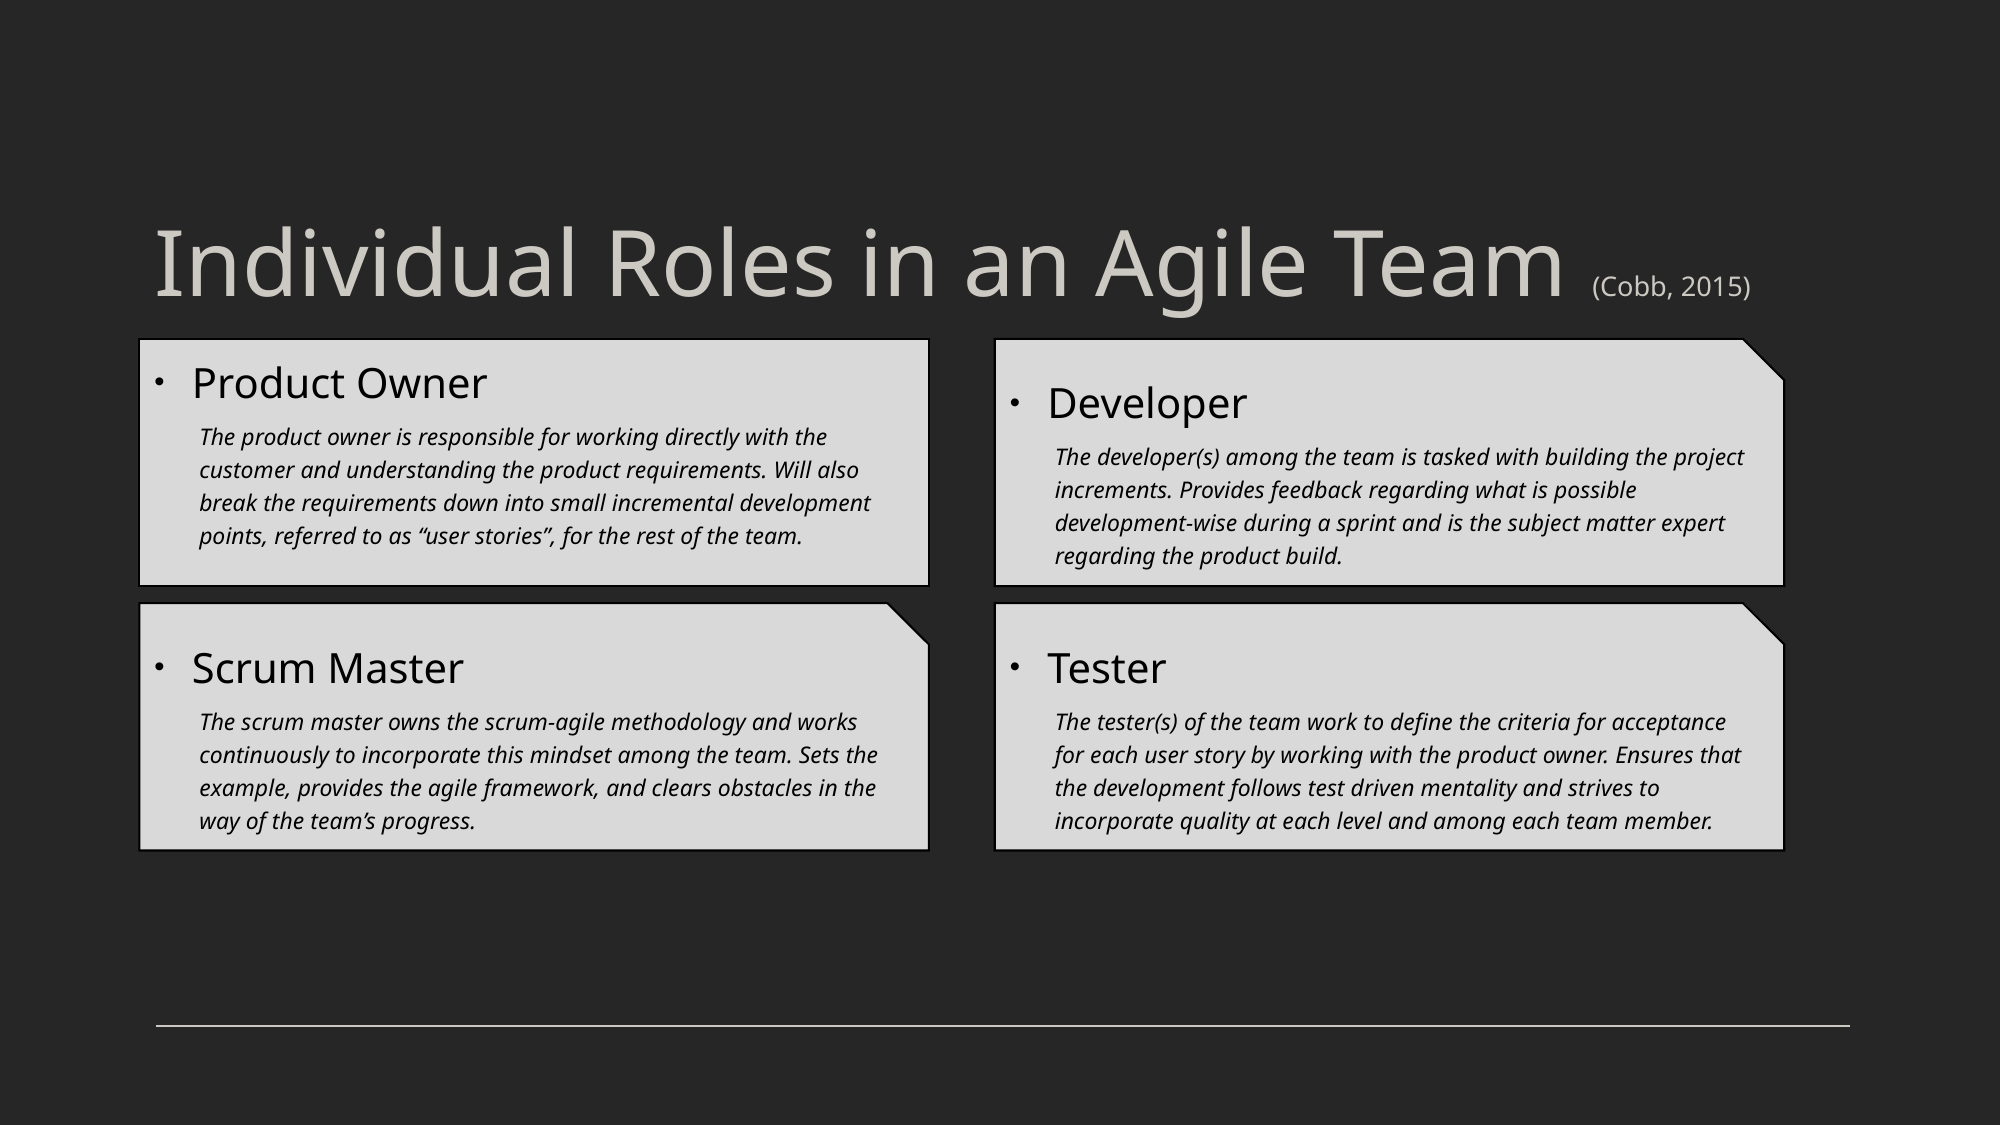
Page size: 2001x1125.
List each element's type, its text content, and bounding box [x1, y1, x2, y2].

text_box Developer The developer(s) among the team is tasked with building the project increments. Provides feedback regarding what is possible development-wise during a sprint and is the subject matter expert regarding the product build. [993, 337, 1786, 588]
title Individual Roles in an Agile Team (Cobb, 2015) [139, 143, 1850, 322]
text_box Scrum Master The scrum master owns the scrum-agile methodology and works continuously to incorporate this mindset among the team. Sets the example, provides the agile framework, and clears obstacles in the way of the team’s progress. [138, 602, 930, 852]
list Product Owner The product owner is responsible for working directly with the customer and understanding the product requirements. Will also break the requirements down into small incremental development points, referred to as “user stories”, for the rest of the team. [138, 338, 930, 587]
text_box Tester The tester(s) of the team work to define the criteria for acceptance for each user story by working with the product owner. Ensures that the development follows test driven mentality and strives to incorporate quality at each level and among each team member. [993, 602, 1786, 852]
